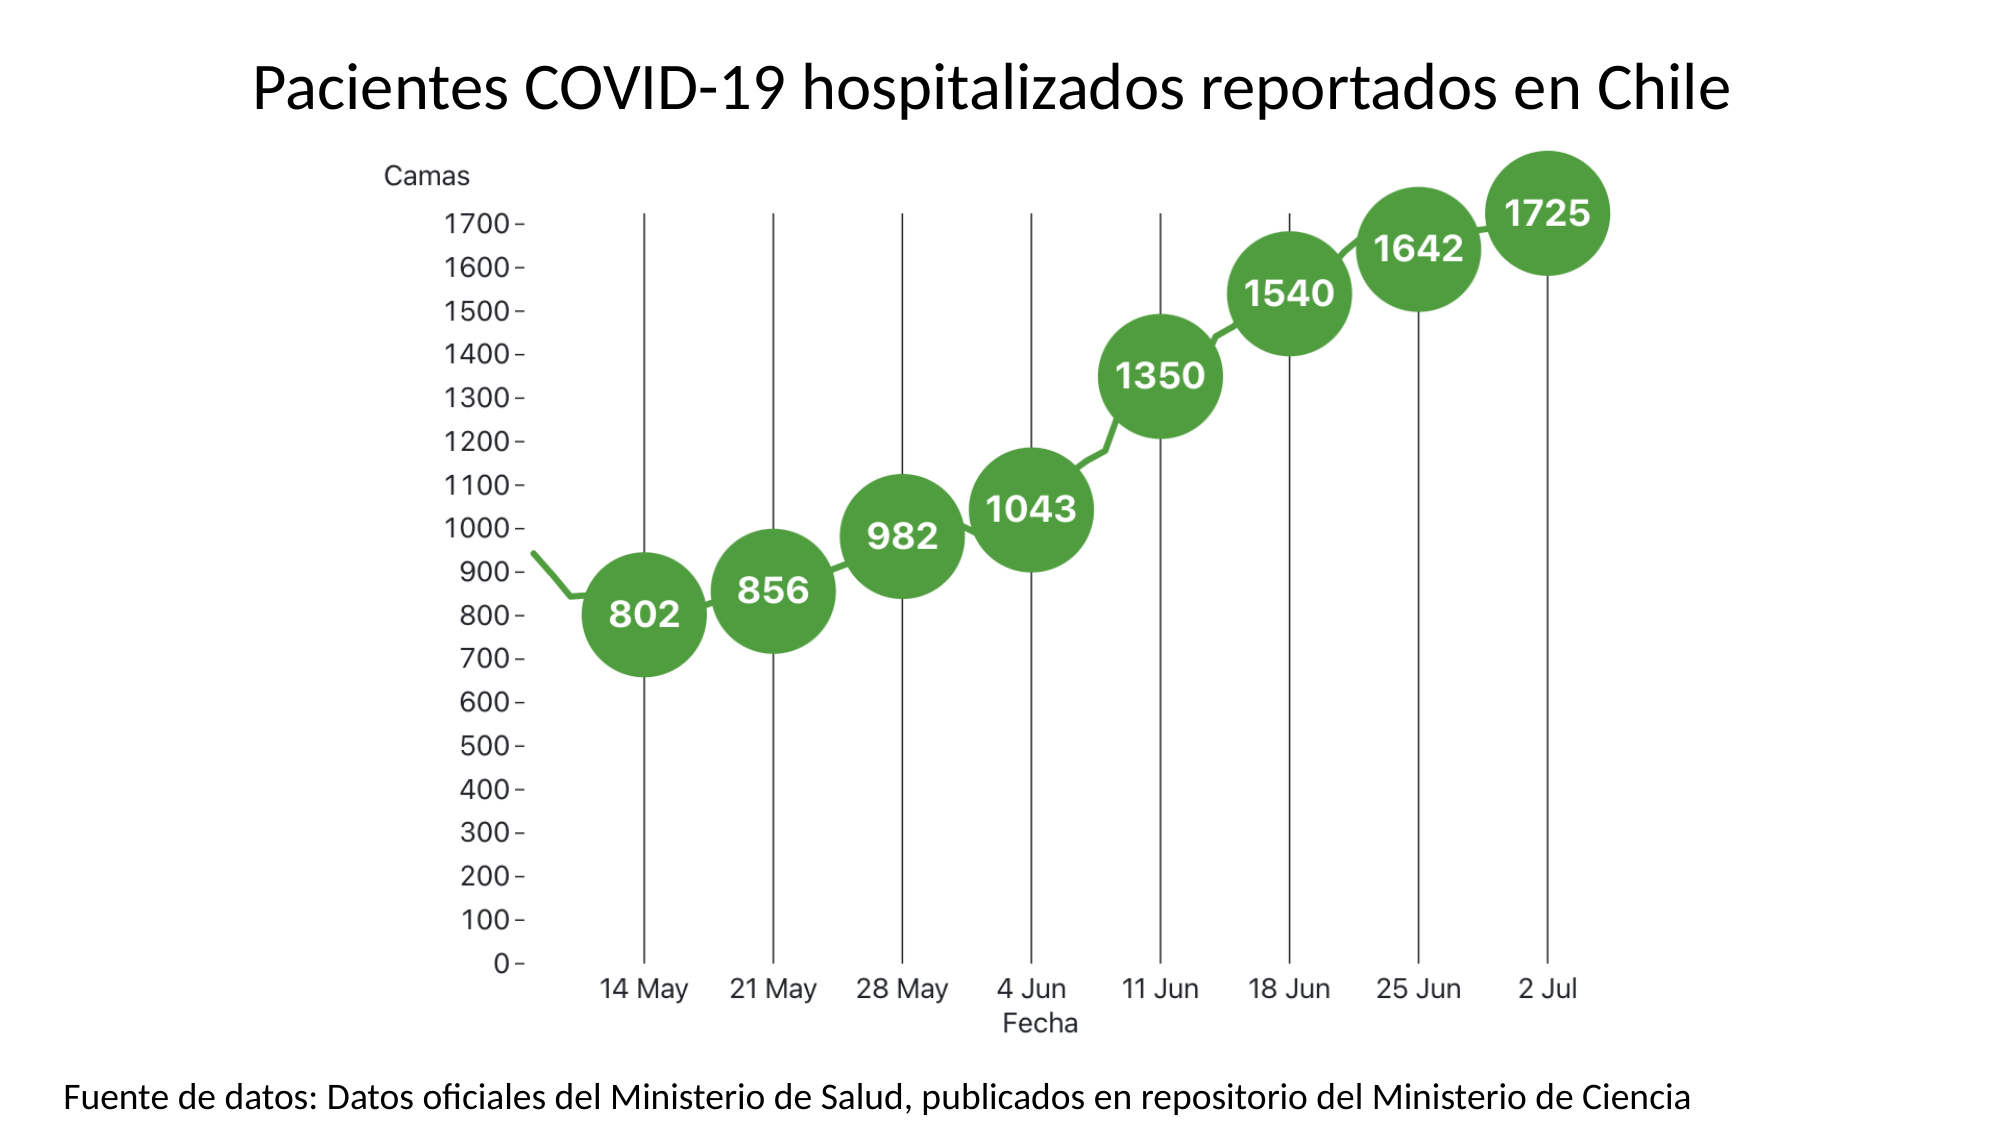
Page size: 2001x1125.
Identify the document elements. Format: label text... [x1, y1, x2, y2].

picture [368, 131, 1632, 1046]
text_box Pacientes COVID-19 hospitalizados reportados en Chile [237, 35, 1763, 130]
